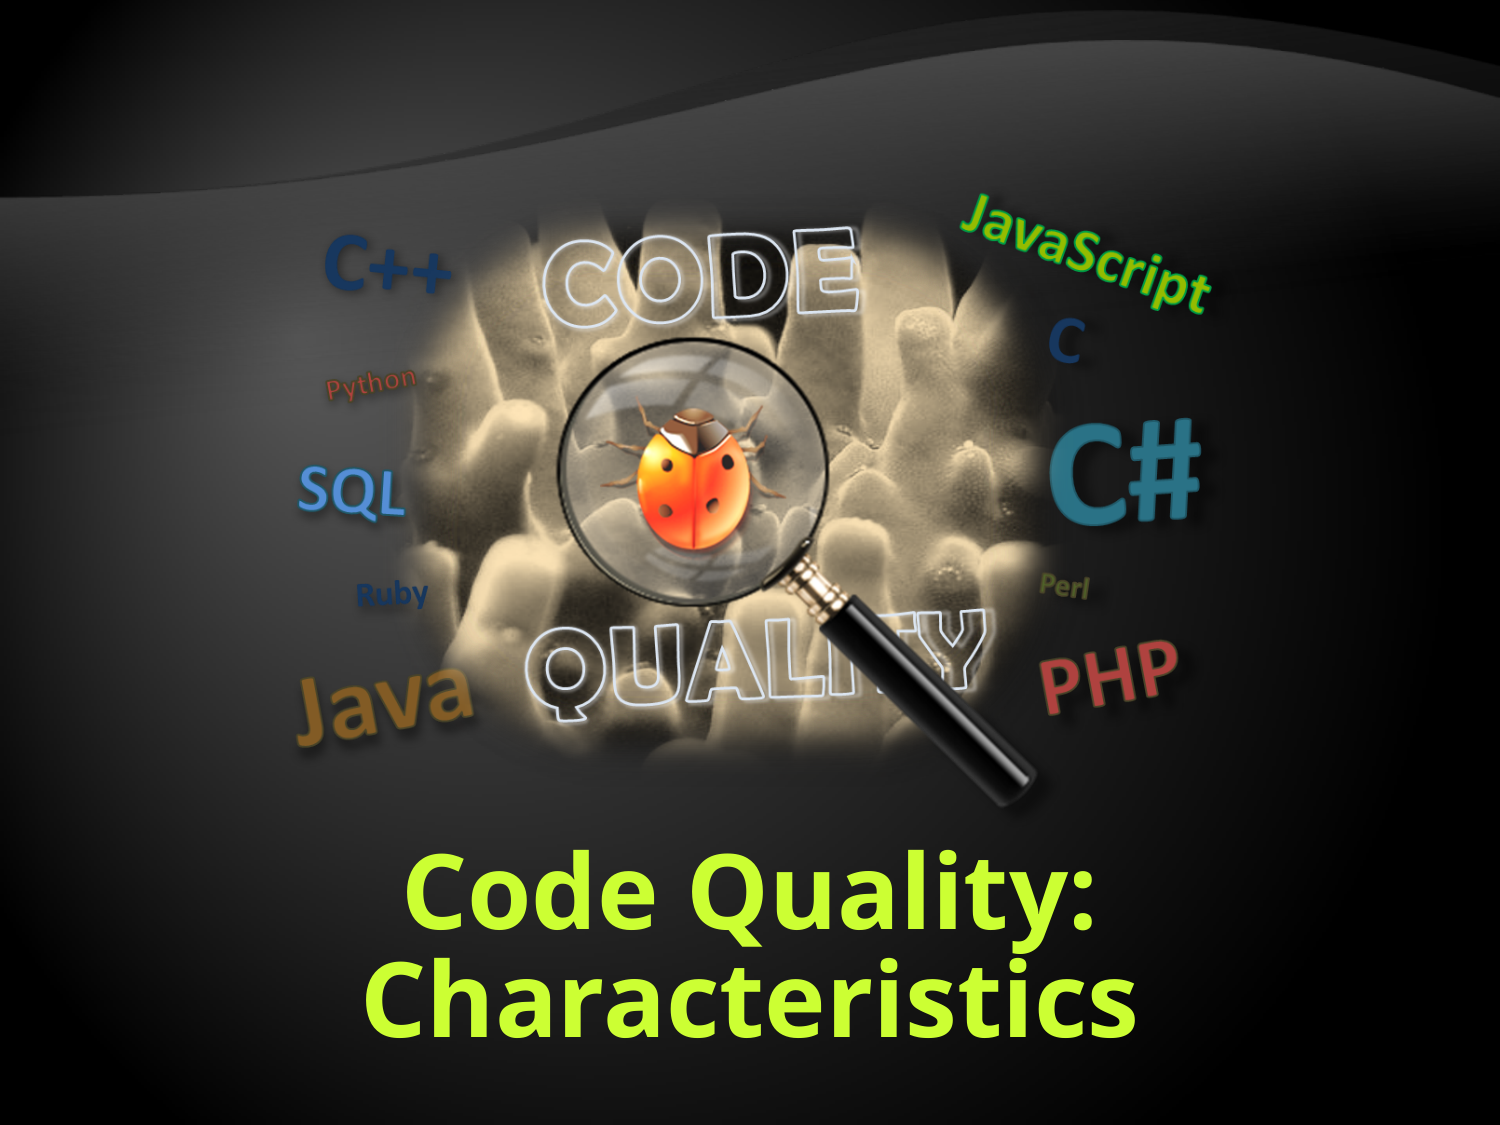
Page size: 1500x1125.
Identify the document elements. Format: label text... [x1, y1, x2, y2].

title Code Quality: Characteristics [75, 837, 1425, 1063]
picture [0, 0, 1500, 1125]
